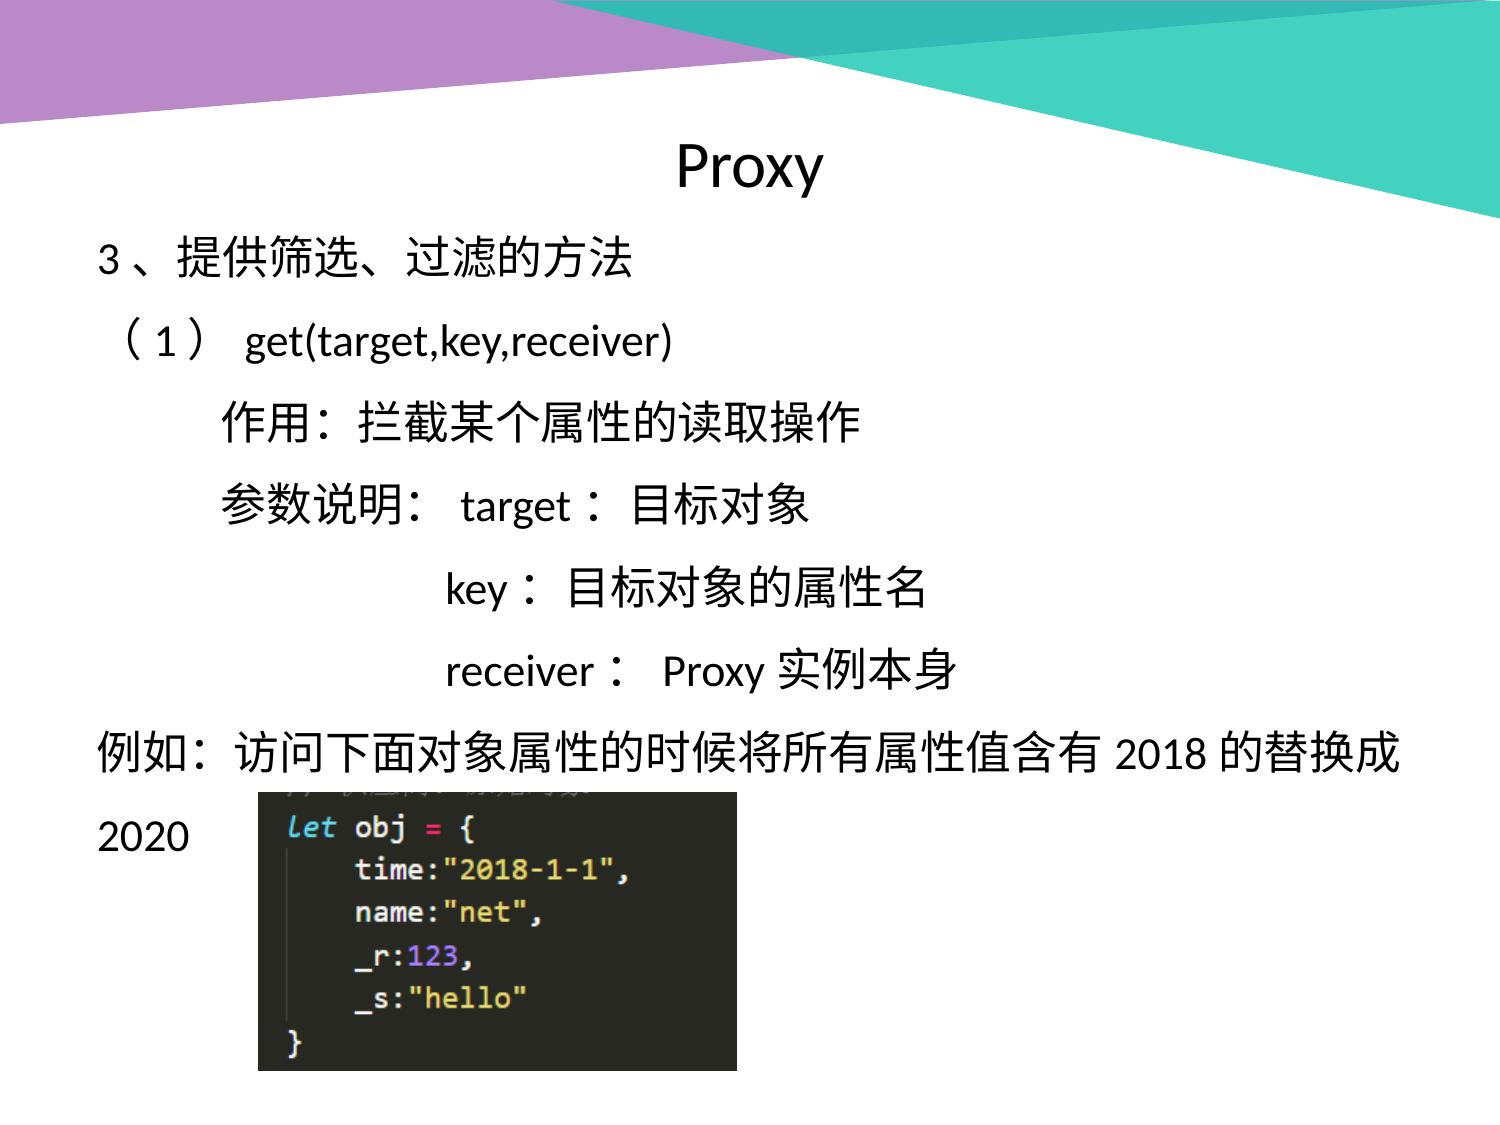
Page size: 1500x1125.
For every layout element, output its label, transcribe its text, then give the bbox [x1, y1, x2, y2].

picture [258, 791, 737, 1071]
text_box Proxy 3、提供筛选、过滤的方法 （1）get(target,key,receiver) 作用：拦截某个属性的读取操作 参数说明：target：目标对象 key：目标对象的属性名 receiver：Proxy实例本身 例如：访问下面对象属性的时候将所有属性值含有2018的替换成2020 [82, 73, 1418, 1071]
